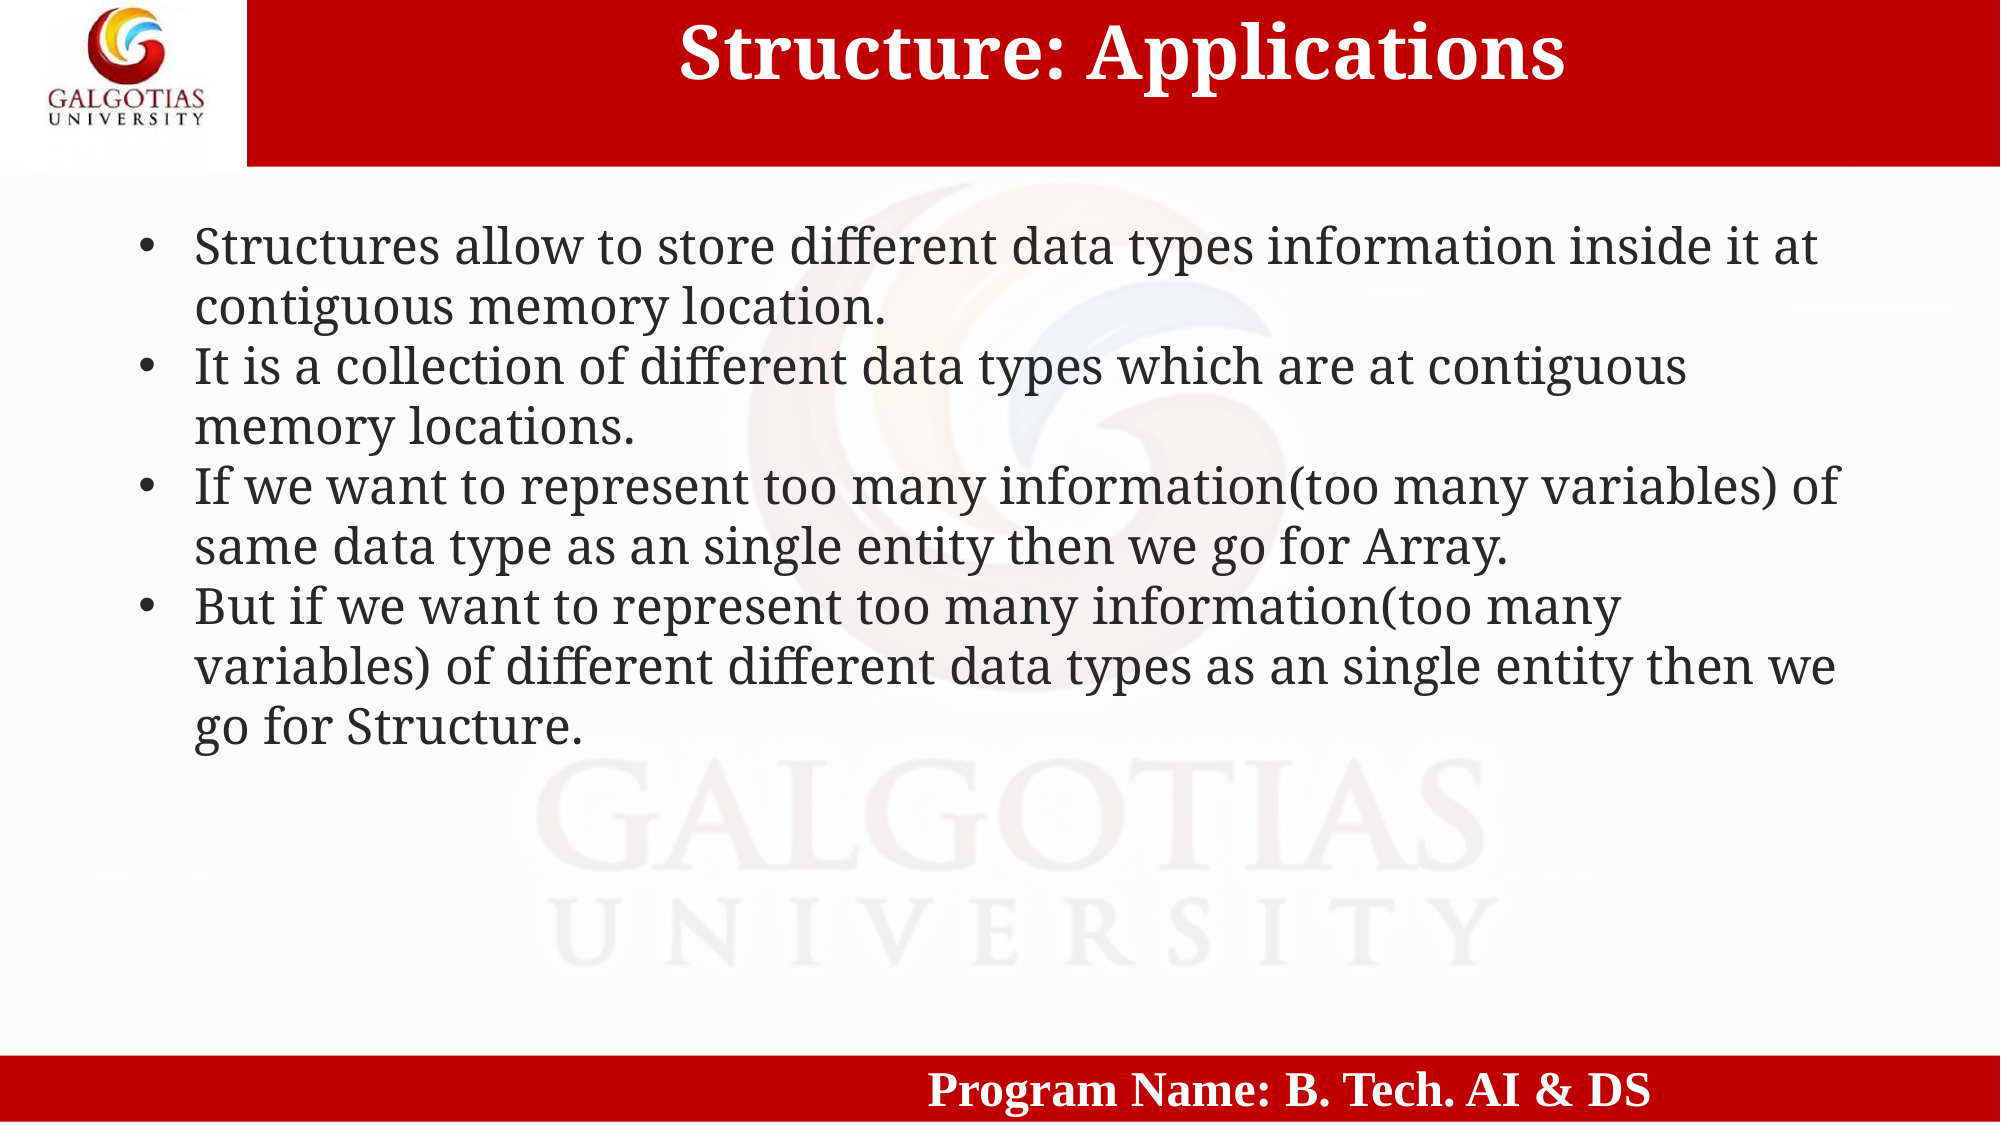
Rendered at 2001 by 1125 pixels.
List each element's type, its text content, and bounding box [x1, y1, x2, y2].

text_box Structure: Applications [248, 0, 2000, 167]
text_box Structures allow to store different data types information inside it at contiguous memory location. It is a collection of different data types which are at contiguous memory locations. If we want to represent too many information(too many variables) of same data type as an single entity then we go for Array. But if we want to represent too many information(too many variables) of different different data types as an single entity then we go for Structure. [123, 206, 1877, 762]
picture [0, 0, 247, 169]
text_box Program Name: B. Tech. AI & DS [0, 1055, 2000, 1122]
